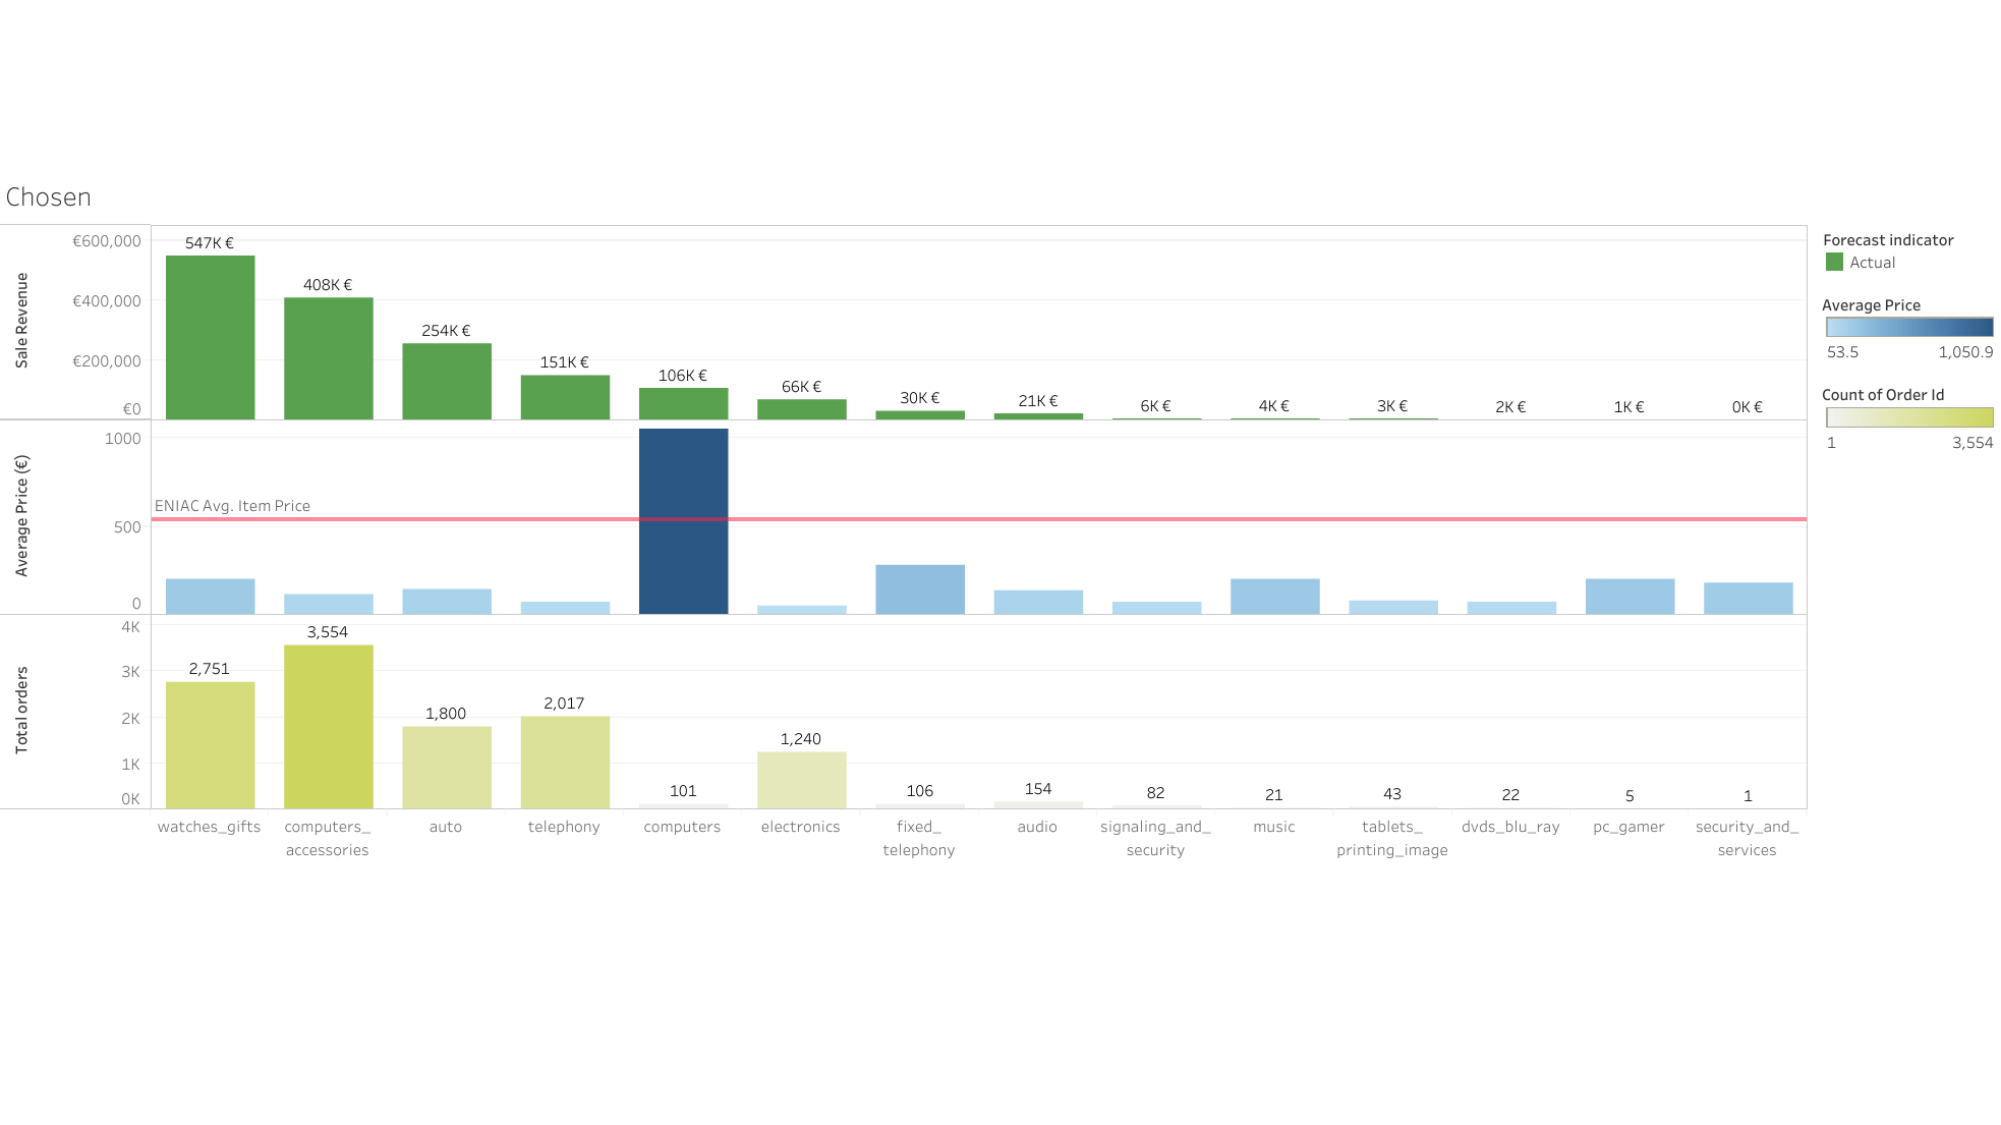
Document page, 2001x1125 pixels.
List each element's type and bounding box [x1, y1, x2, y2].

picture [0, 170, 2000, 955]
